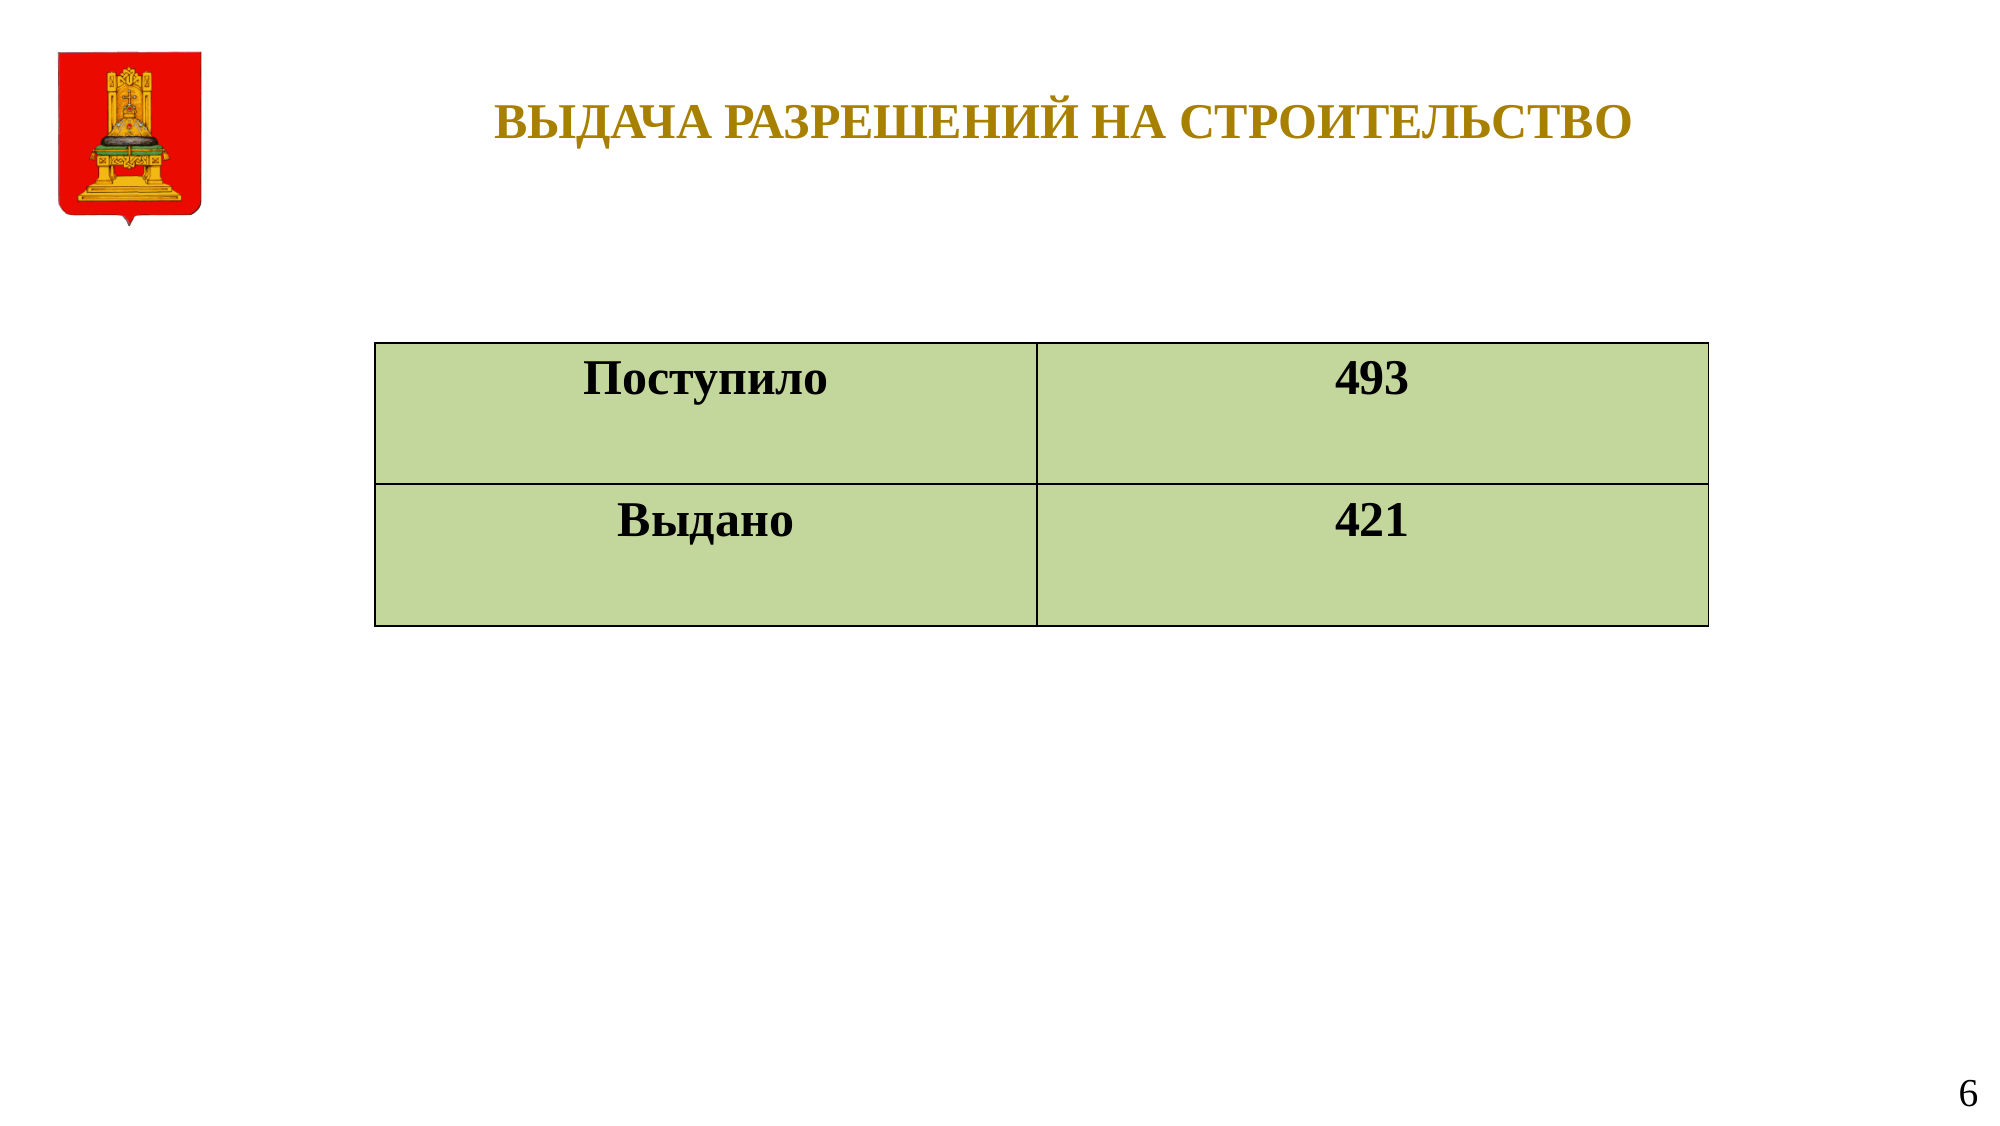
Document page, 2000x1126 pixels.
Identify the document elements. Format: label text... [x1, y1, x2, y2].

table_header 493 [1038, 344, 1708, 483]
text_box 6 [1533, 1060, 1999, 1120]
table_cell 421 [1038, 485, 1708, 625]
text_box ВЫДАЧА РАЗРЕШЕНИЙ НА СТРОИТЕЛЬСТВО [213, 44, 1922, 193]
picture [54, 42, 212, 236]
table_cell Выдано [376, 485, 1036, 625]
table_header Поступило [376, 344, 1036, 483]
